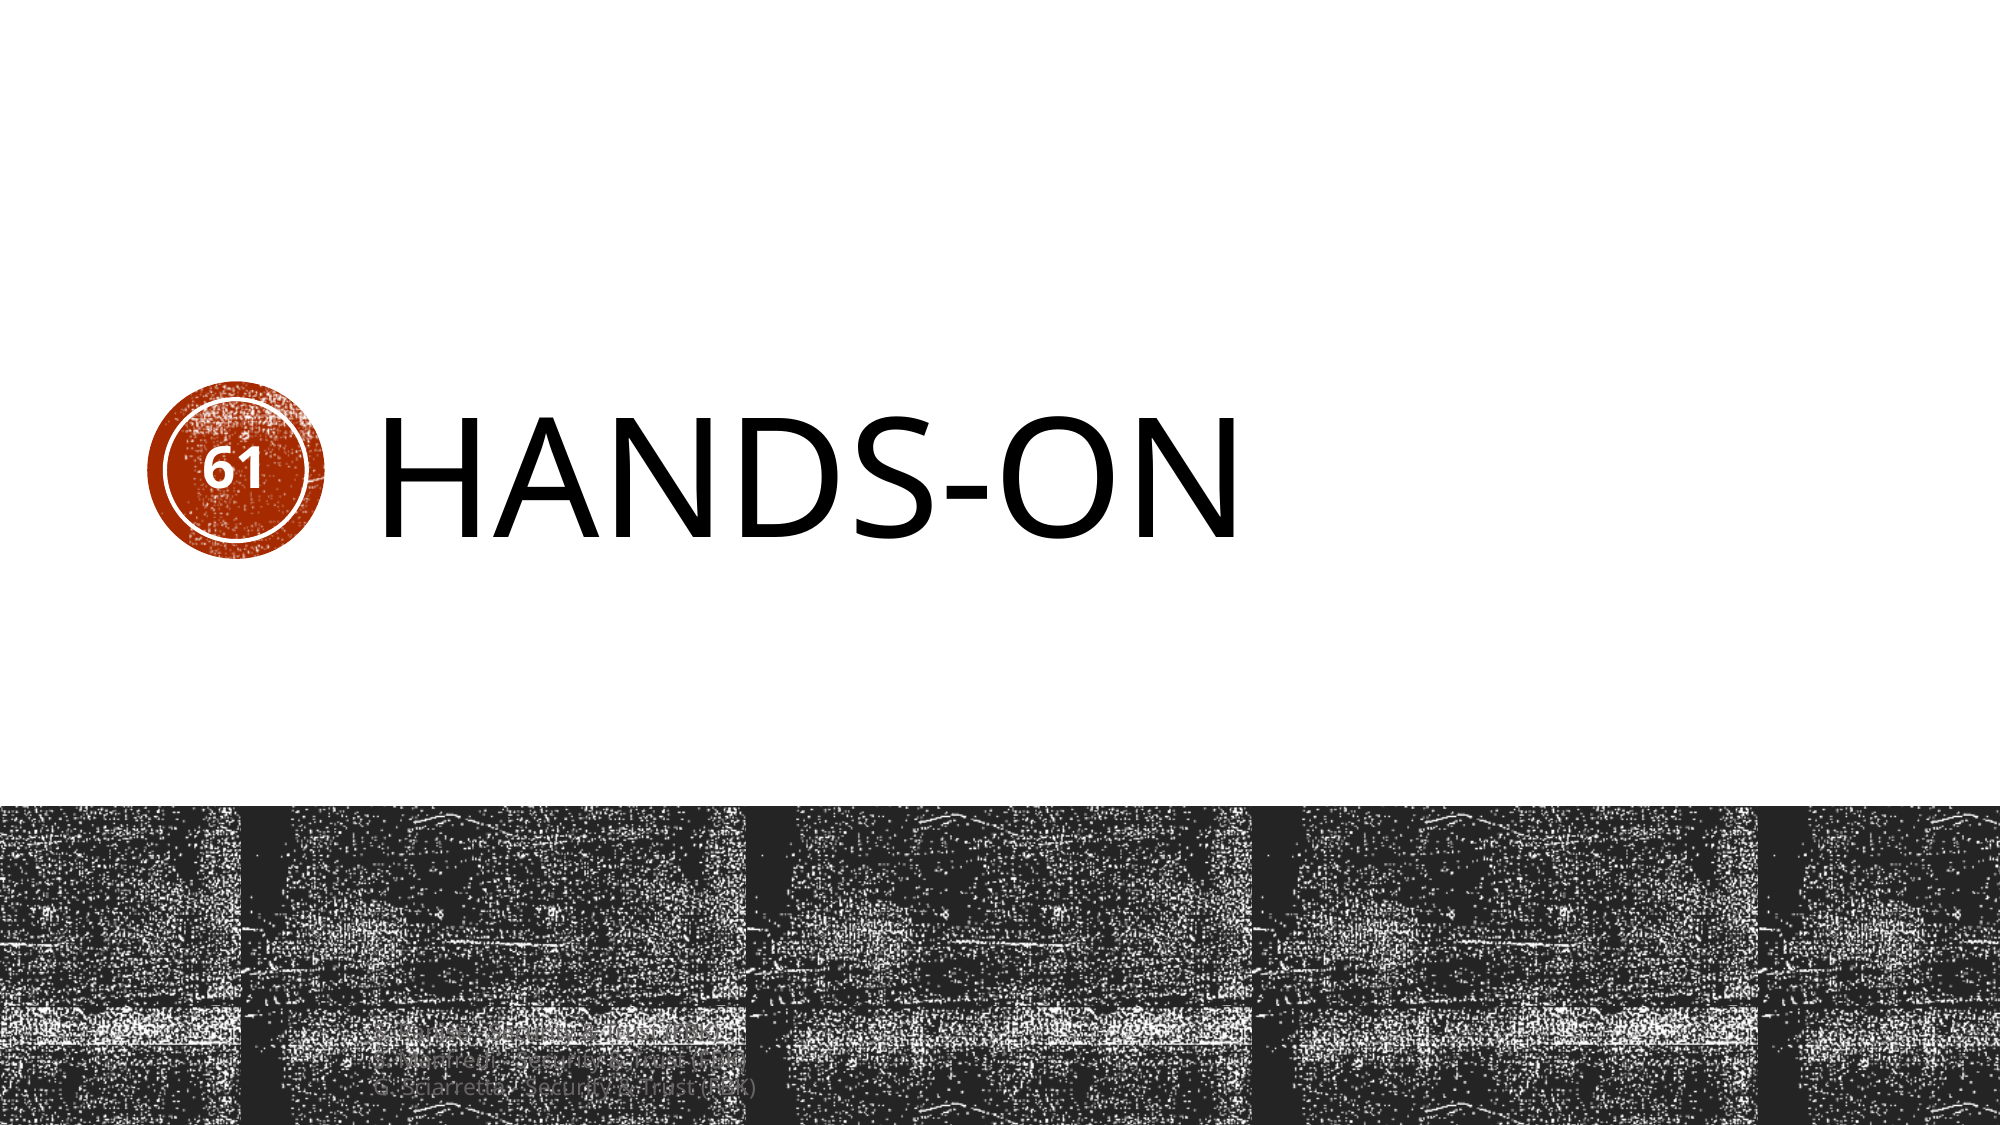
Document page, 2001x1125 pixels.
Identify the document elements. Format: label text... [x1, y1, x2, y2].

title Hands-on [355, 201, 1878, 779]
slide_number 60 [138, 411, 334, 530]
footer S. Ranise - Security & Trust (FBK) S. Manfredi - Security & Trust (FBK) G. Sciarretta - Security & Trust (FBK) [358, 1028, 1397, 1089]
